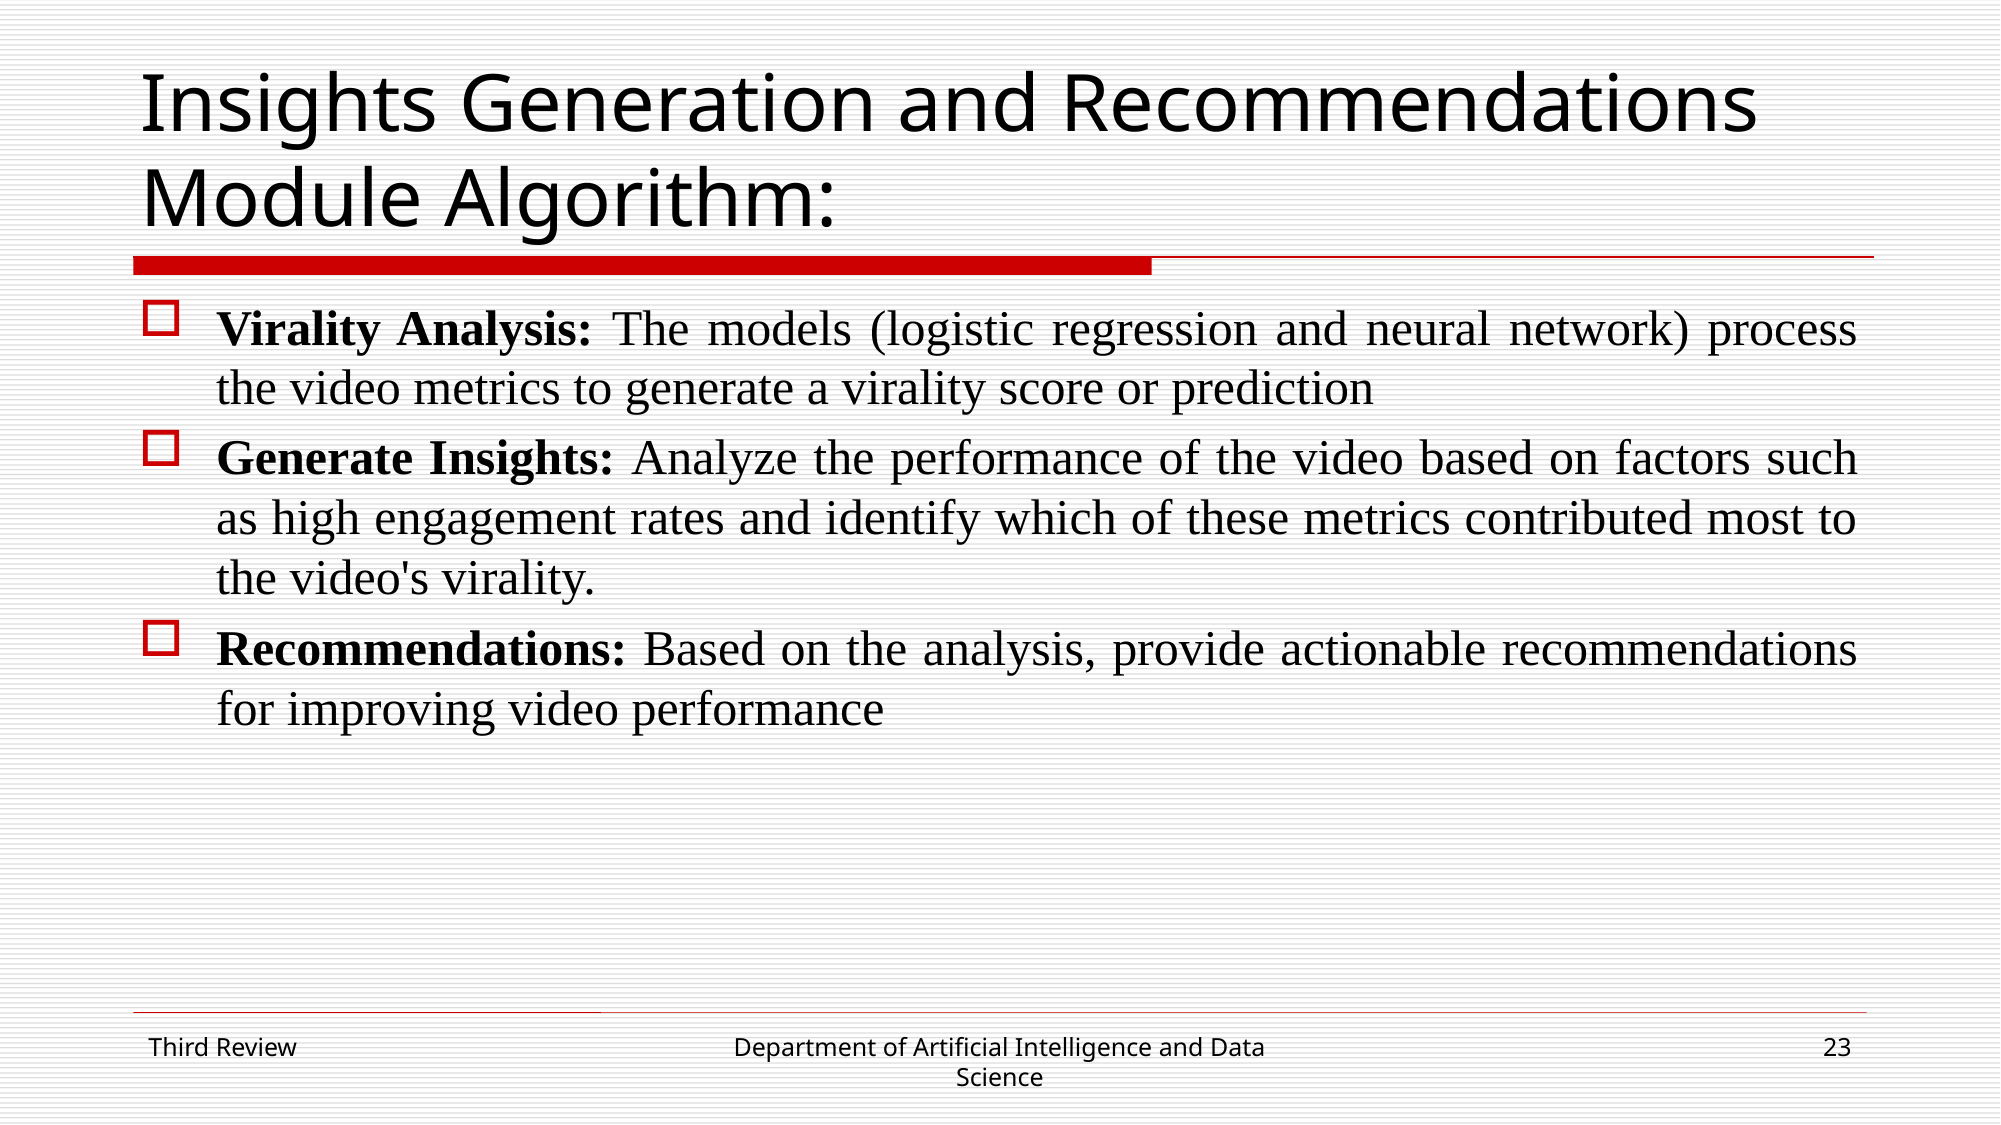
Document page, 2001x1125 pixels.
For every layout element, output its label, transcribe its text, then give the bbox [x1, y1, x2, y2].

footer Department of Artificial Intelligence and Data Science [683, 1024, 1317, 1103]
slide_number 23 [1433, 1024, 1867, 1103]
picture [0, 0, 2001, 1125]
list Virality Analysis: The models (logistic regression and neural network) process the video metrics to generate a virality score or prediction Generate Insights: Analyze the performance of the video based on factors such as high engagement rates and identify which of these metrics contributed most to the video's virality. Recommendations: Based on the analysis, provide actionable recommendations for improving video performance [123, 287, 1874, 988]
title Insights Generation and Recommendations Module Algorithm: [125, 50, 1876, 250]
slide_number Third Review [133, 1024, 567, 1103]
